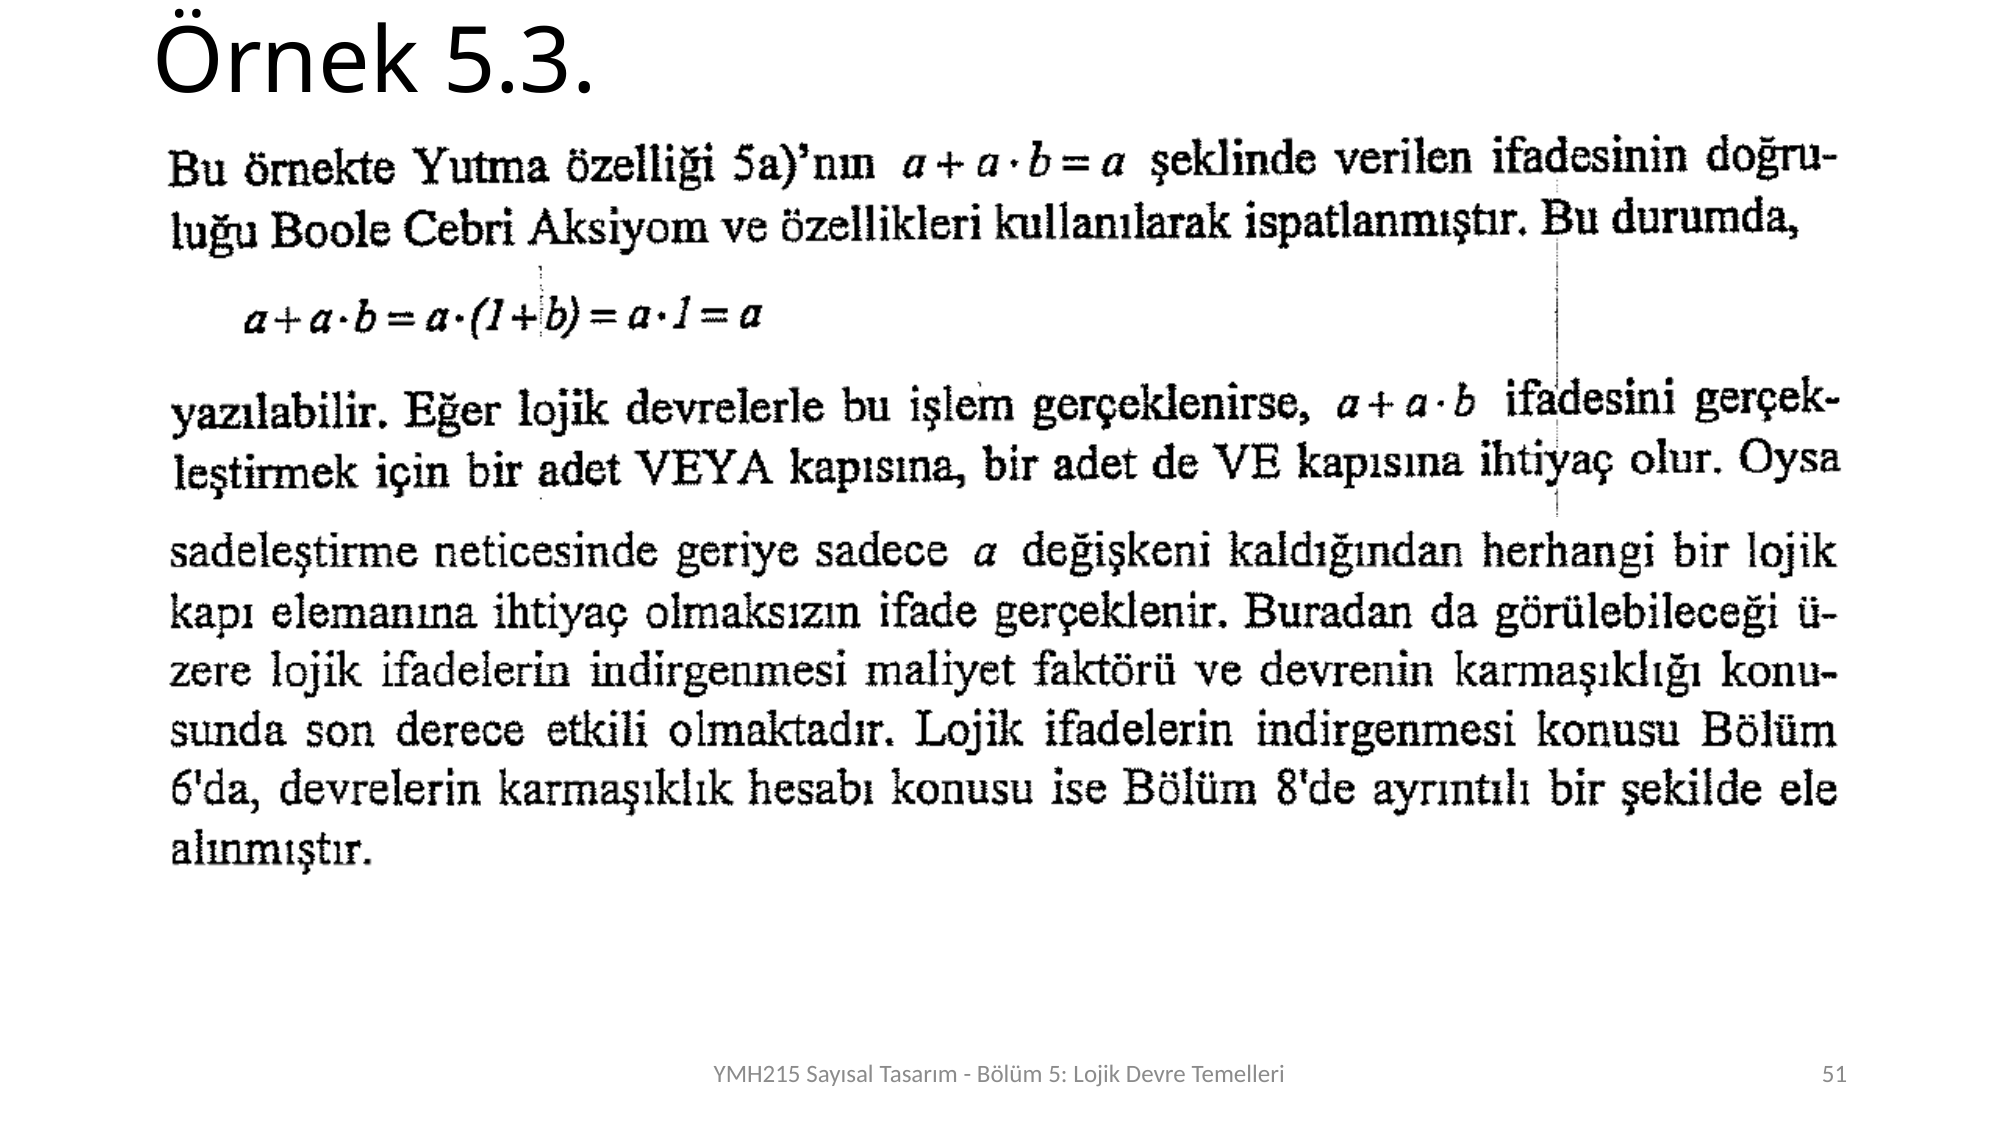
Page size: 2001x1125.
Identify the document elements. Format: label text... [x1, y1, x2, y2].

footer YMH215 Sayısal Tasarım - Bölüm 5: Lojik Devre Temelleri [662, 1042, 1338, 1103]
picture [123, 129, 1863, 889]
slide_number 51 [1412, 1042, 1863, 1103]
title Örnek 5.3. [137, 0, 1863, 127]
